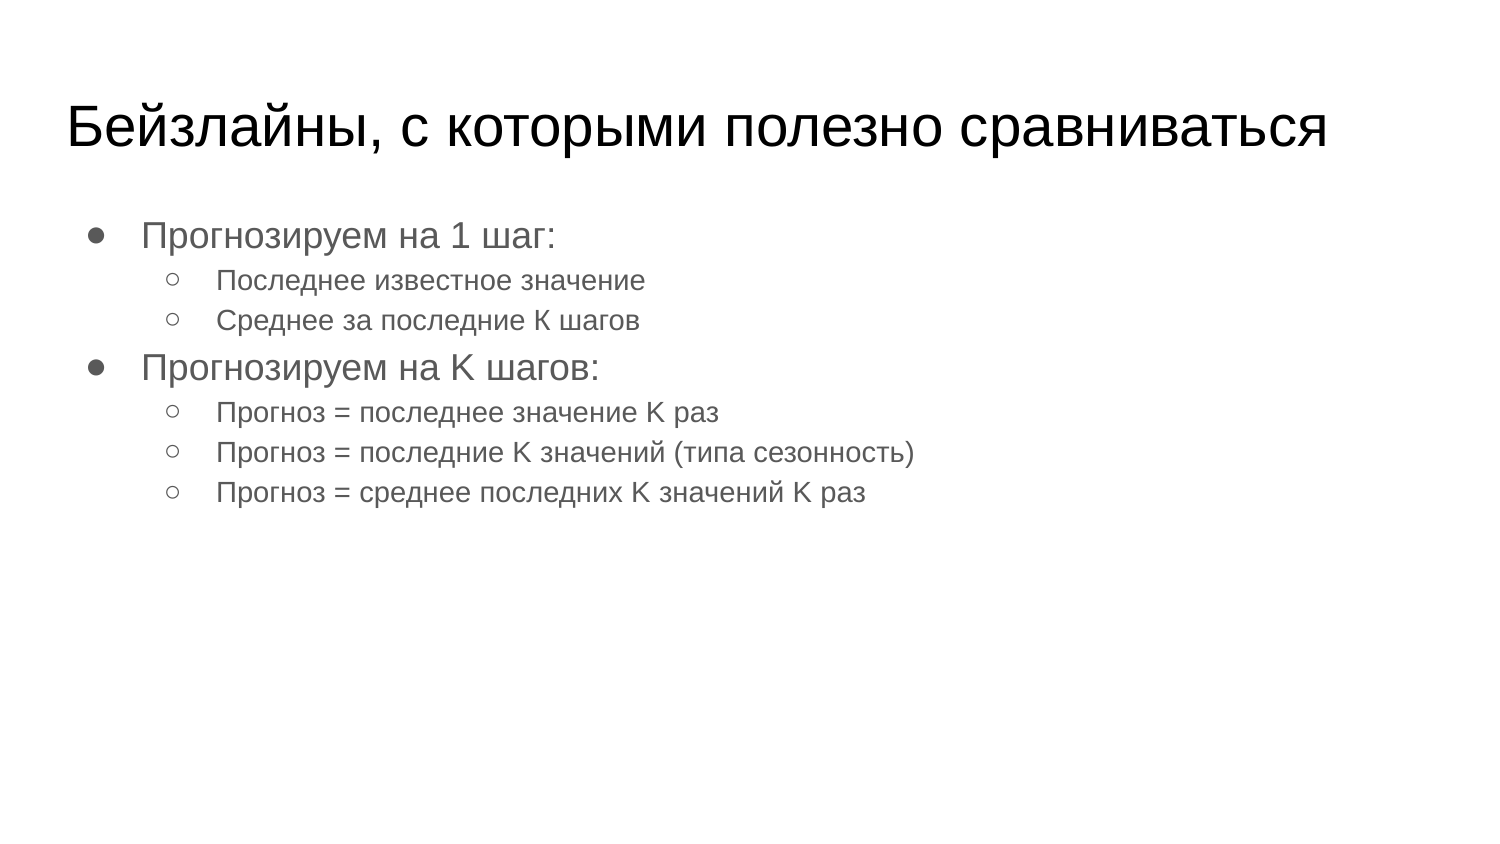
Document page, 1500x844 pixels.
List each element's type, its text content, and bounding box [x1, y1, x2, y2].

title Бейзлайны, с которыми полезно сравниваться [51, 72, 1449, 167]
list Прогнозируем на 1 шаг: Последнее известное значение Среднее за последние К шагов Прогнозируем на K шагов: Прогноз = последнее значение K раз Прогноз = последние K значений (типа сезонность) Прогноз = среднее последних K значений K раз [51, 189, 1449, 750]
